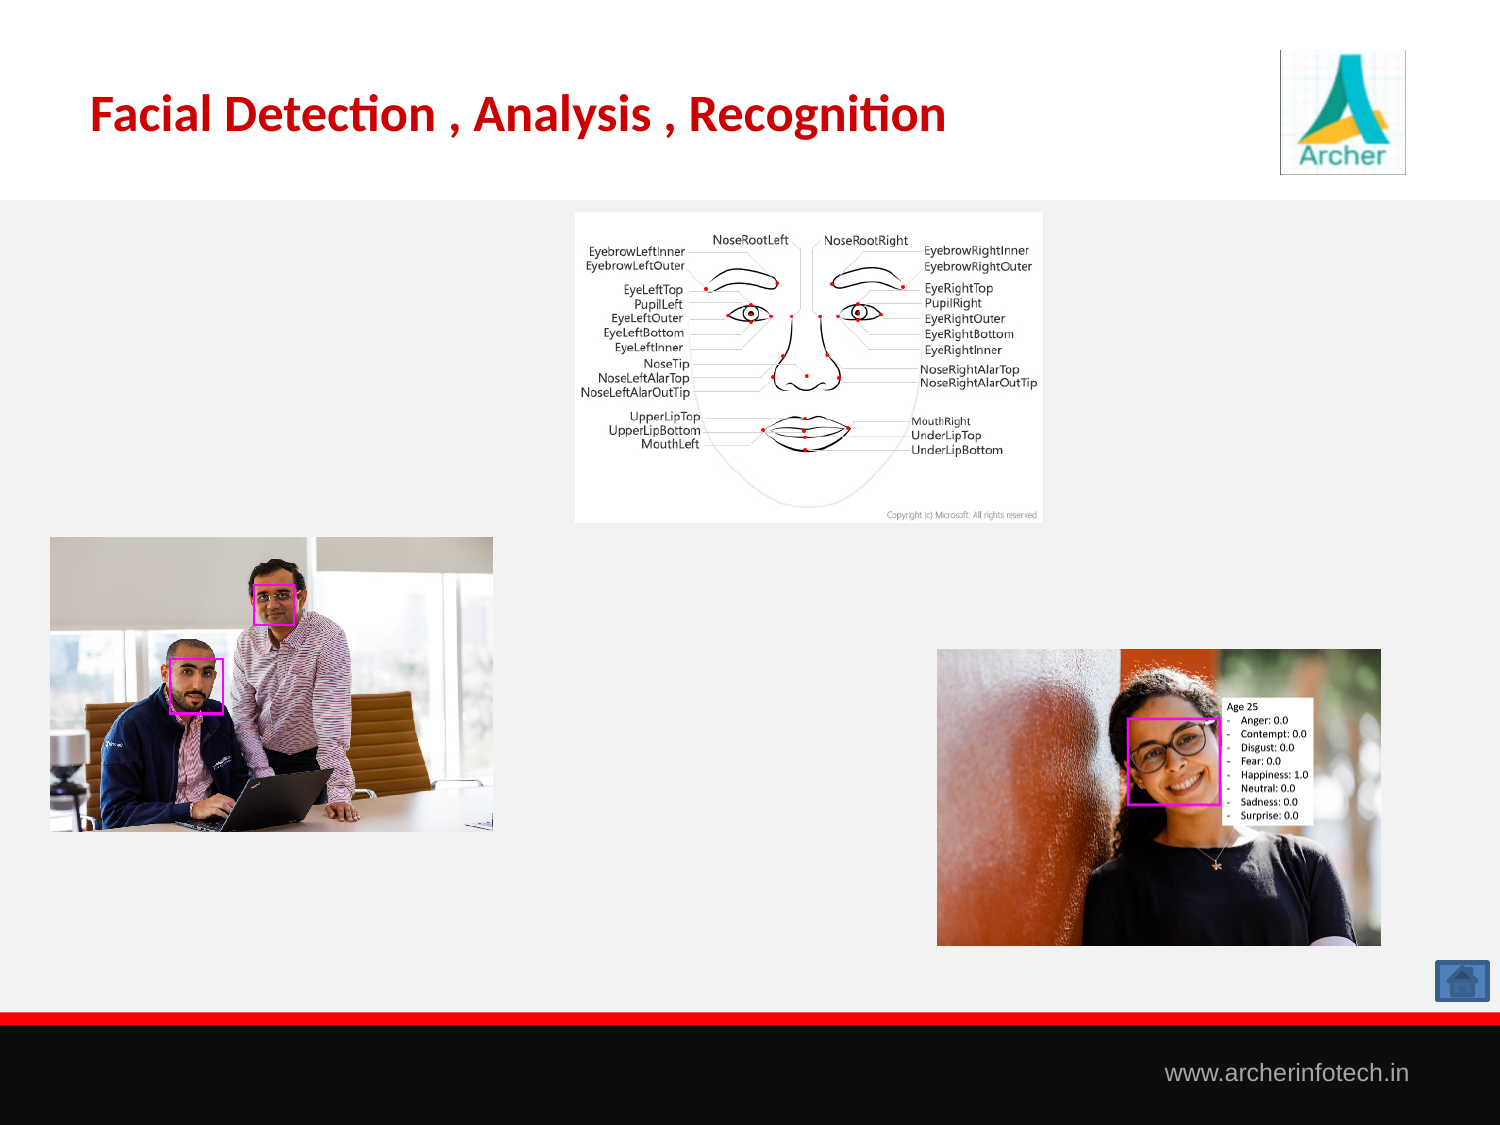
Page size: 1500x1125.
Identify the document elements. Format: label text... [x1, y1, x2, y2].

text_box [1435, 960, 1490, 1002]
picture [49, 537, 493, 832]
title Facial Detection , Analysis , Recognition [75, 45, 975, 175]
picture [937, 649, 1381, 946]
picture [574, 212, 1043, 523]
picture [1280, 50, 1406, 175]
